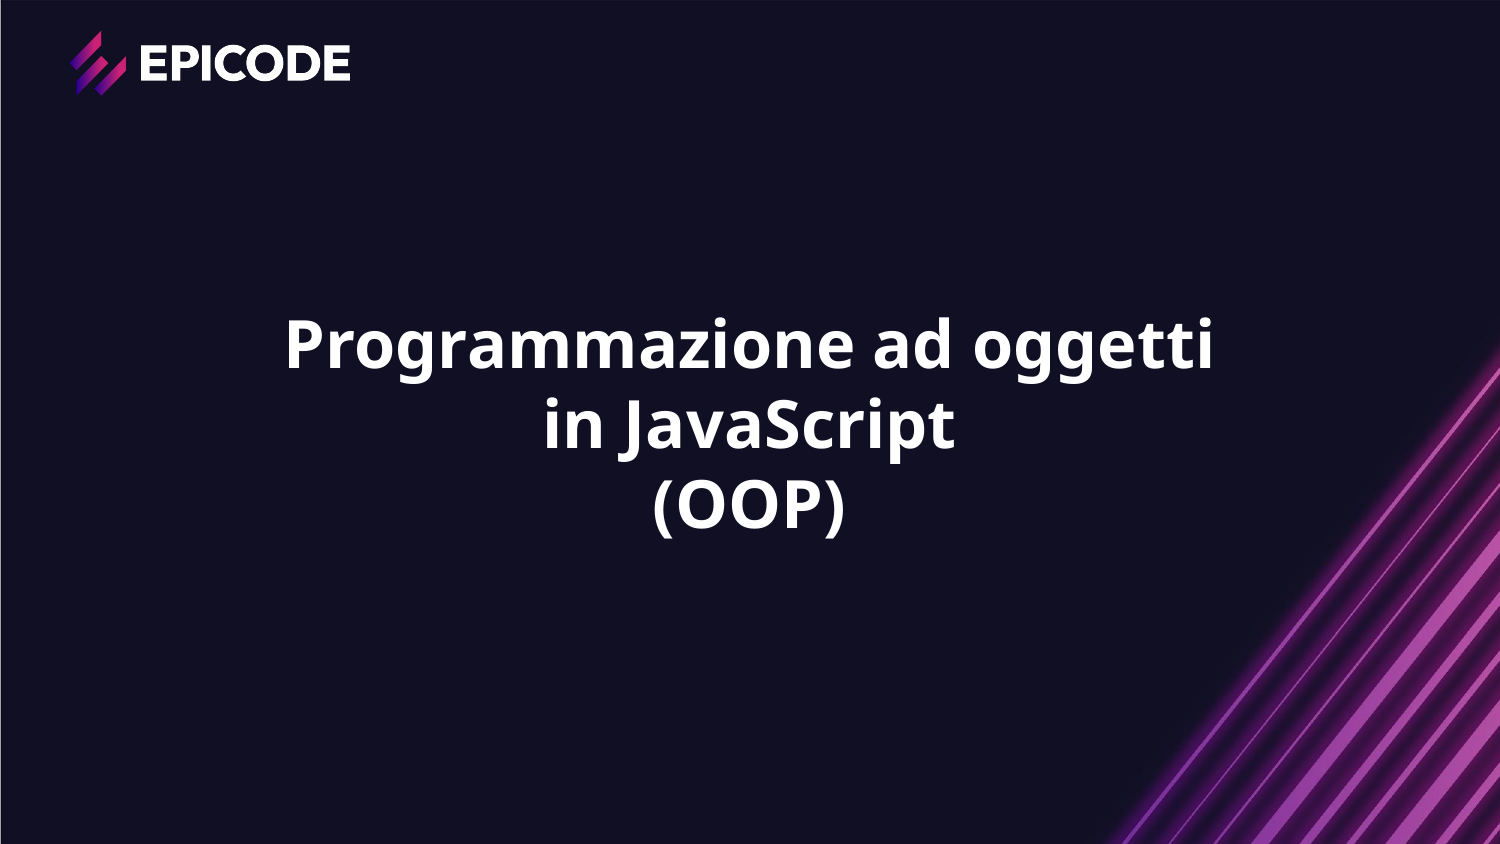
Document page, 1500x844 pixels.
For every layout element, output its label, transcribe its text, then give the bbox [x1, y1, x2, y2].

picture [0, 491, 1500, 844]
text_box Programmazione ad oggetti in JavaScript (OOP) [0, 352, 1500, 491]
picture [0, 0, 1500, 352]
